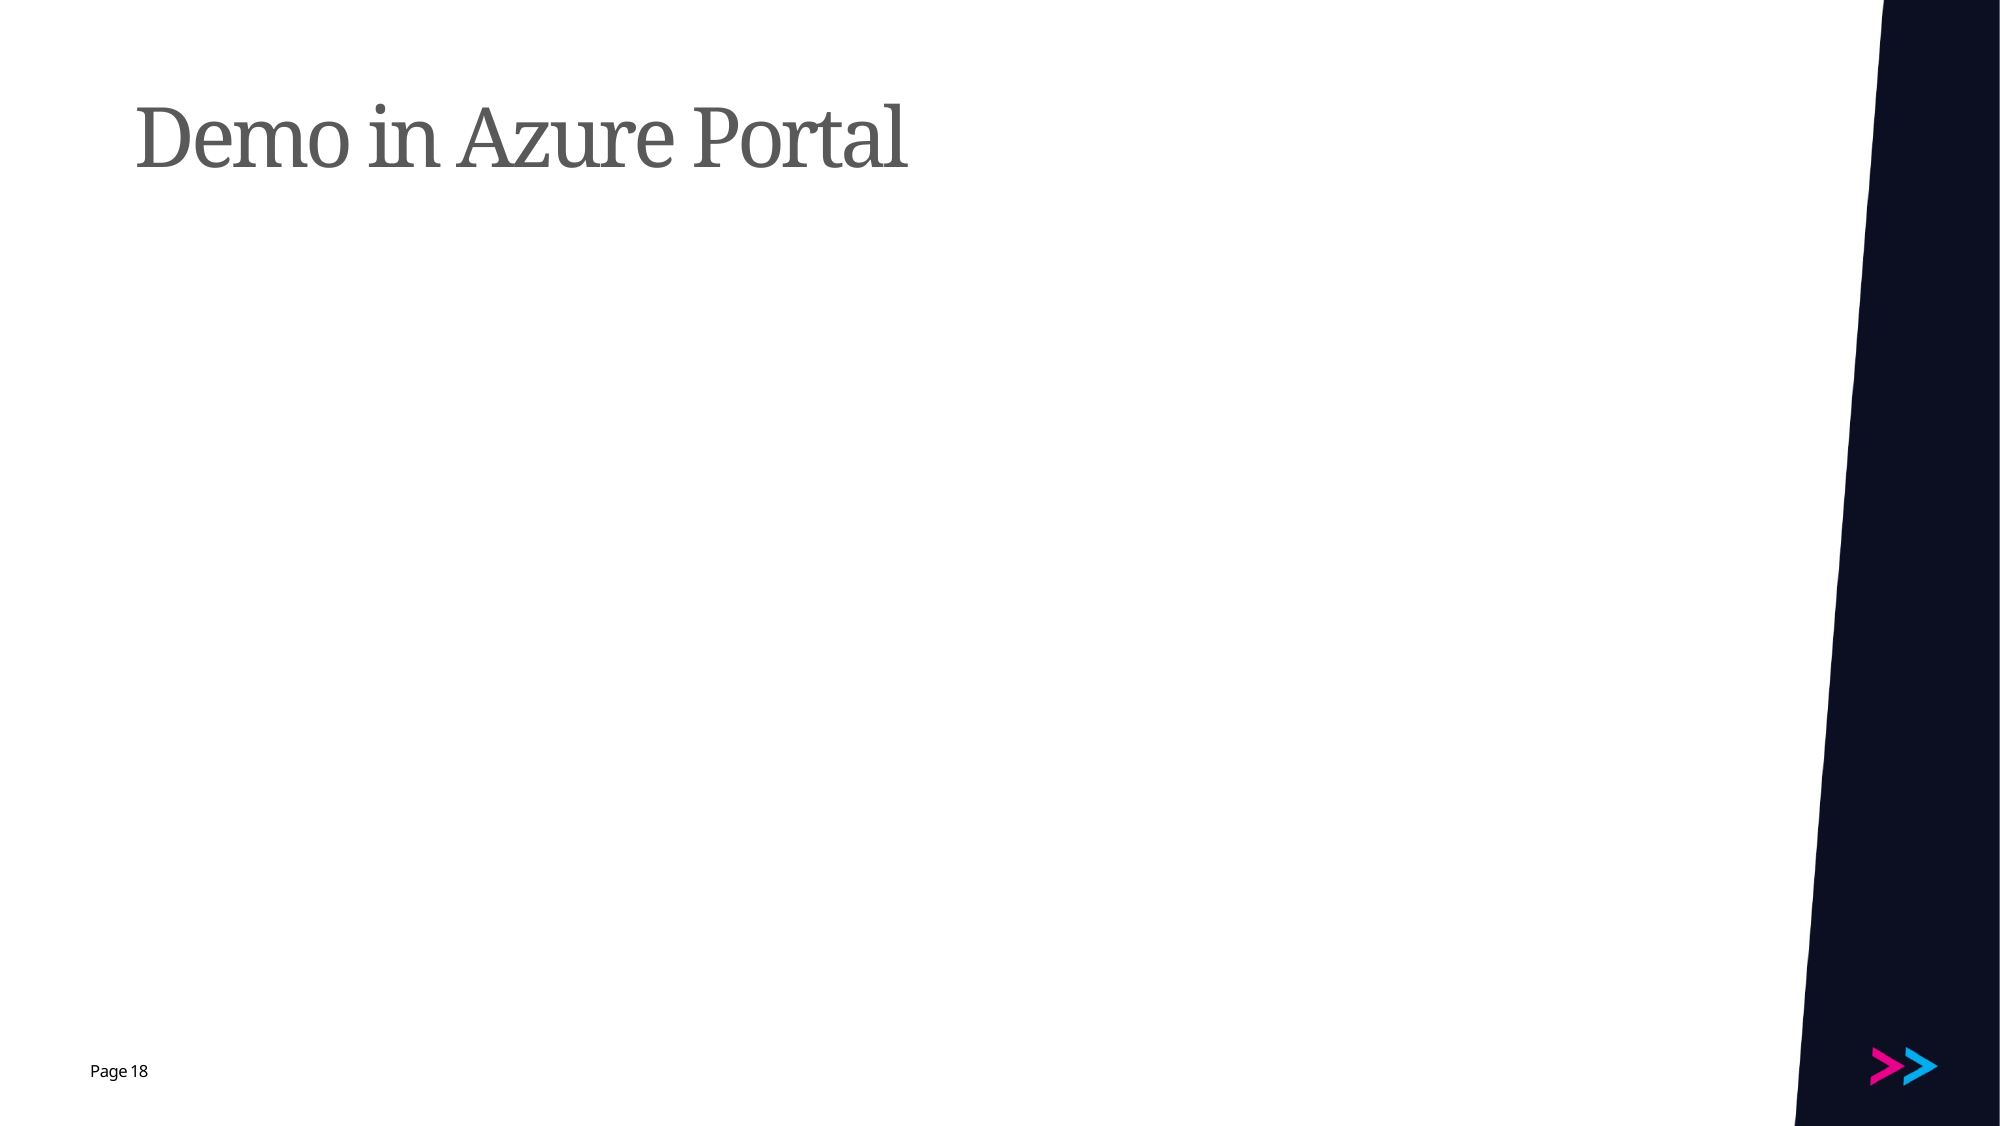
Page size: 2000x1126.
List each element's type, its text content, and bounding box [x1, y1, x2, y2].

slide_number 18 [130, 1061, 166, 1113]
picture [0, 0, 2000, 1126]
text_box Demo in Azure Portal [134, 0, 1784, 185]
